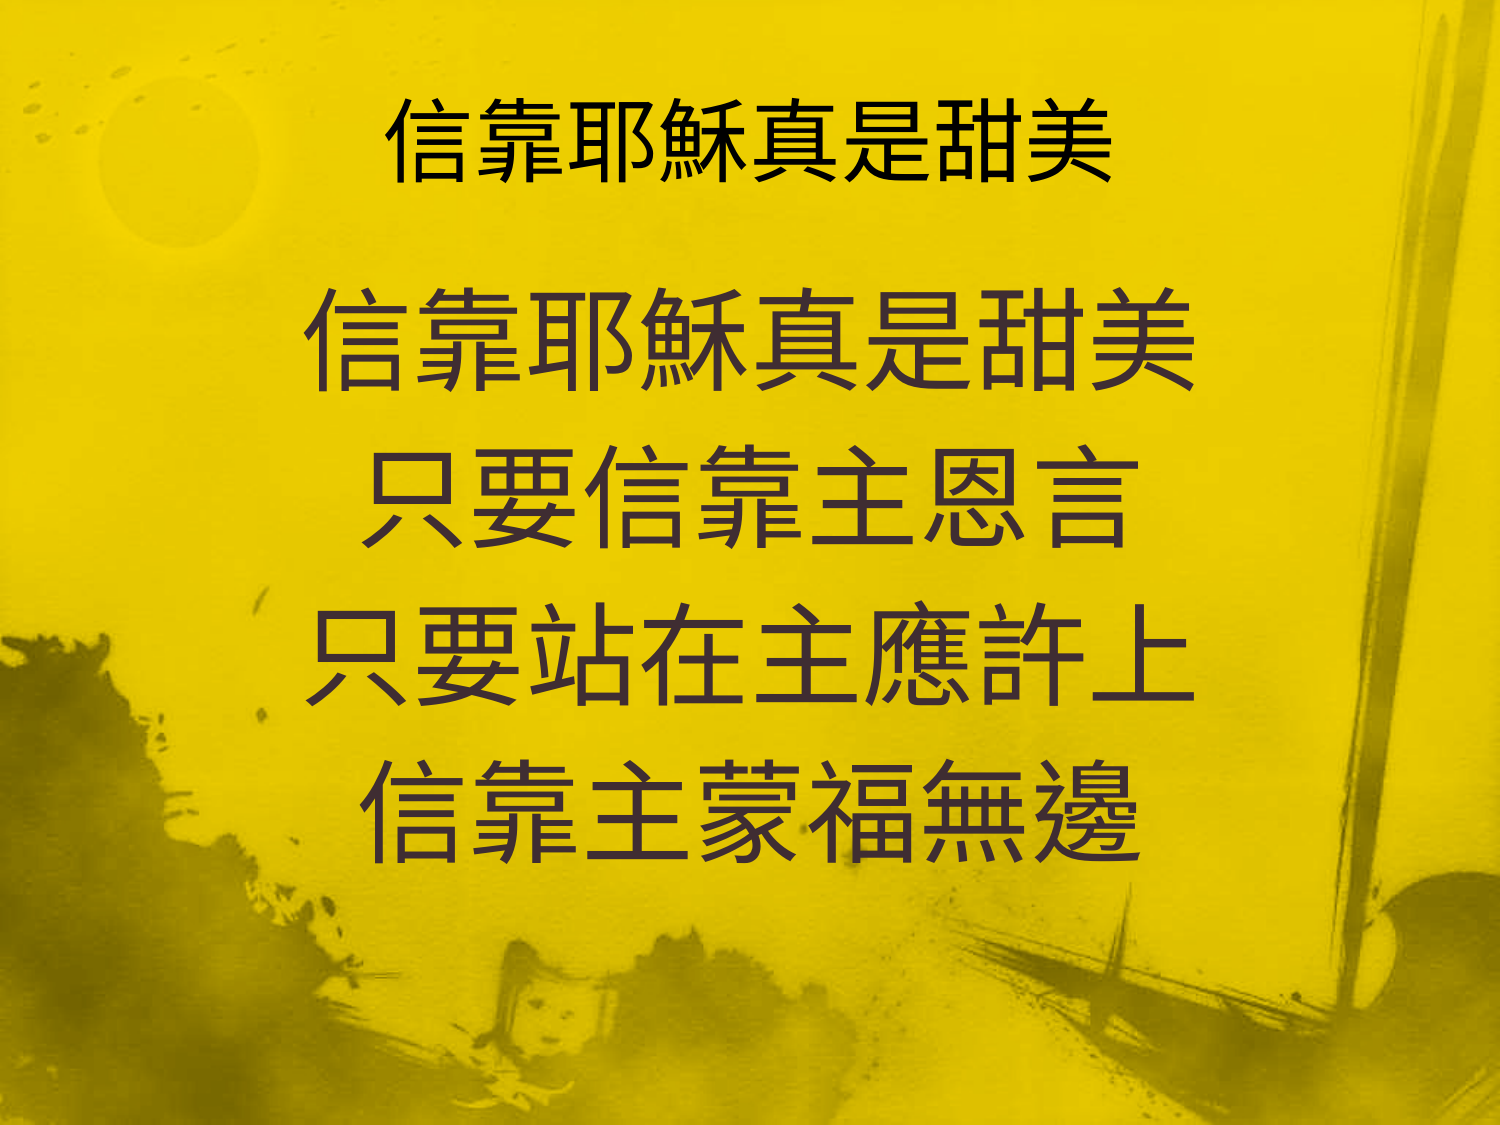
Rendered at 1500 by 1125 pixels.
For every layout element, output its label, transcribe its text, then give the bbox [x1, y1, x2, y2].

list 信靠耶穌真是甜美 只要信靠主恩言 只要站在主應許上 信靠主蒙福無邊 [75, 262, 1425, 1005]
title 信靠耶穌真是甜美 [75, 45, 1425, 233]
